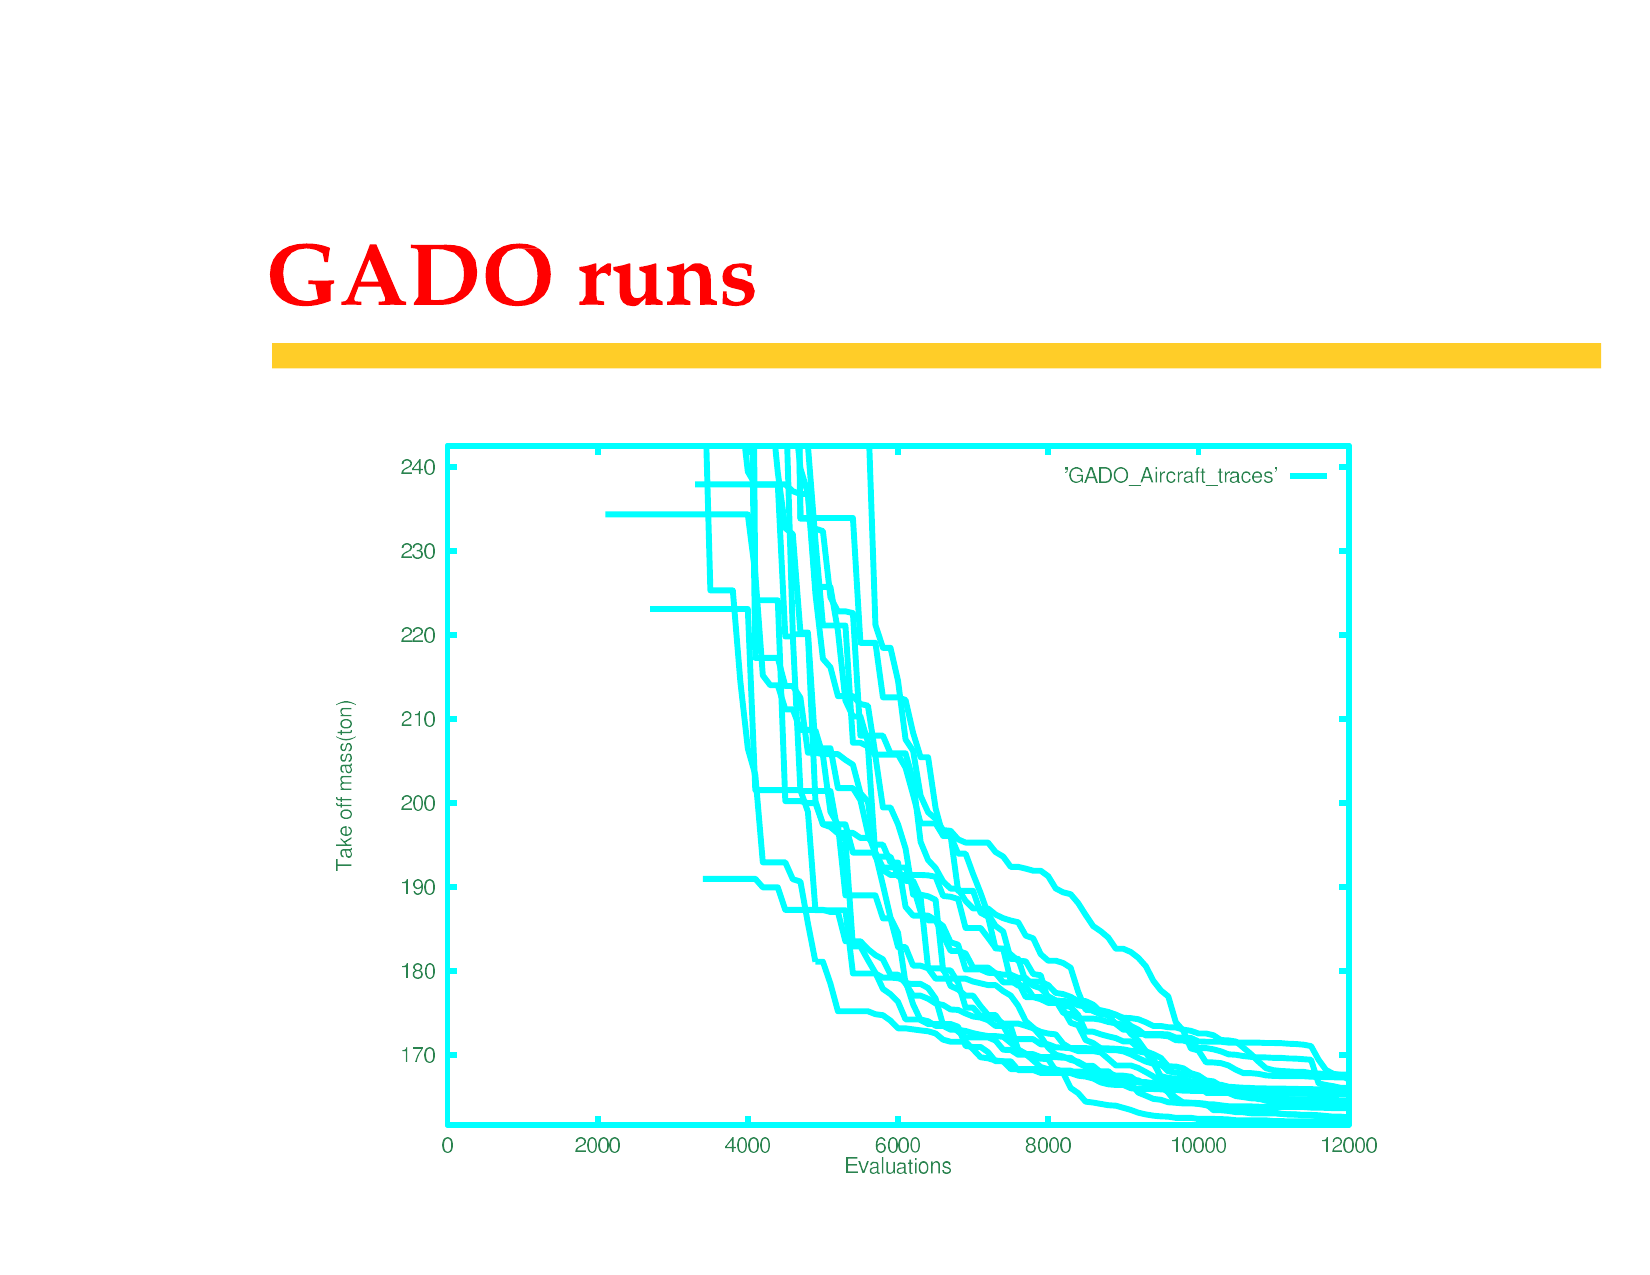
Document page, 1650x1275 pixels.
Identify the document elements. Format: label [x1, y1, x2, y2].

text_box [444, 445, 457, 1126]
text_box [485, 243, 551, 307]
text_box [341, 244, 407, 305]
text_box [605, 445, 1349, 1122]
text_box [1024, 1137, 1071, 1153]
text_box [402, 962, 435, 979]
text_box [725, 1137, 770, 1153]
text_box [846, 1157, 896, 1174]
text_box [722, 263, 755, 307]
text_box [401, 459, 435, 475]
picture [336, 825, 353, 871]
text_box [579, 263, 612, 305]
text_box [402, 879, 435, 895]
text_box [1171, 1137, 1227, 1153]
text_box [874, 1137, 893, 1153]
text_box [401, 542, 435, 559]
picture [442, 1137, 453, 1153]
picture [336, 700, 356, 790]
picture [895, 1137, 951, 1174]
text_box [401, 626, 435, 643]
text_box [667, 263, 717, 305]
text_box [1321, 1137, 1377, 1153]
text_box [410, 244, 478, 306]
picture [336, 797, 353, 819]
text_box [269, 243, 335, 307]
text_box [401, 794, 435, 811]
text_box [1064, 466, 1277, 487]
text_box [613, 263, 663, 307]
text_box [399, 710, 435, 727]
text_box [401, 1046, 435, 1063]
text_box [458, 445, 1349, 1125]
text_box [575, 1137, 620, 1153]
